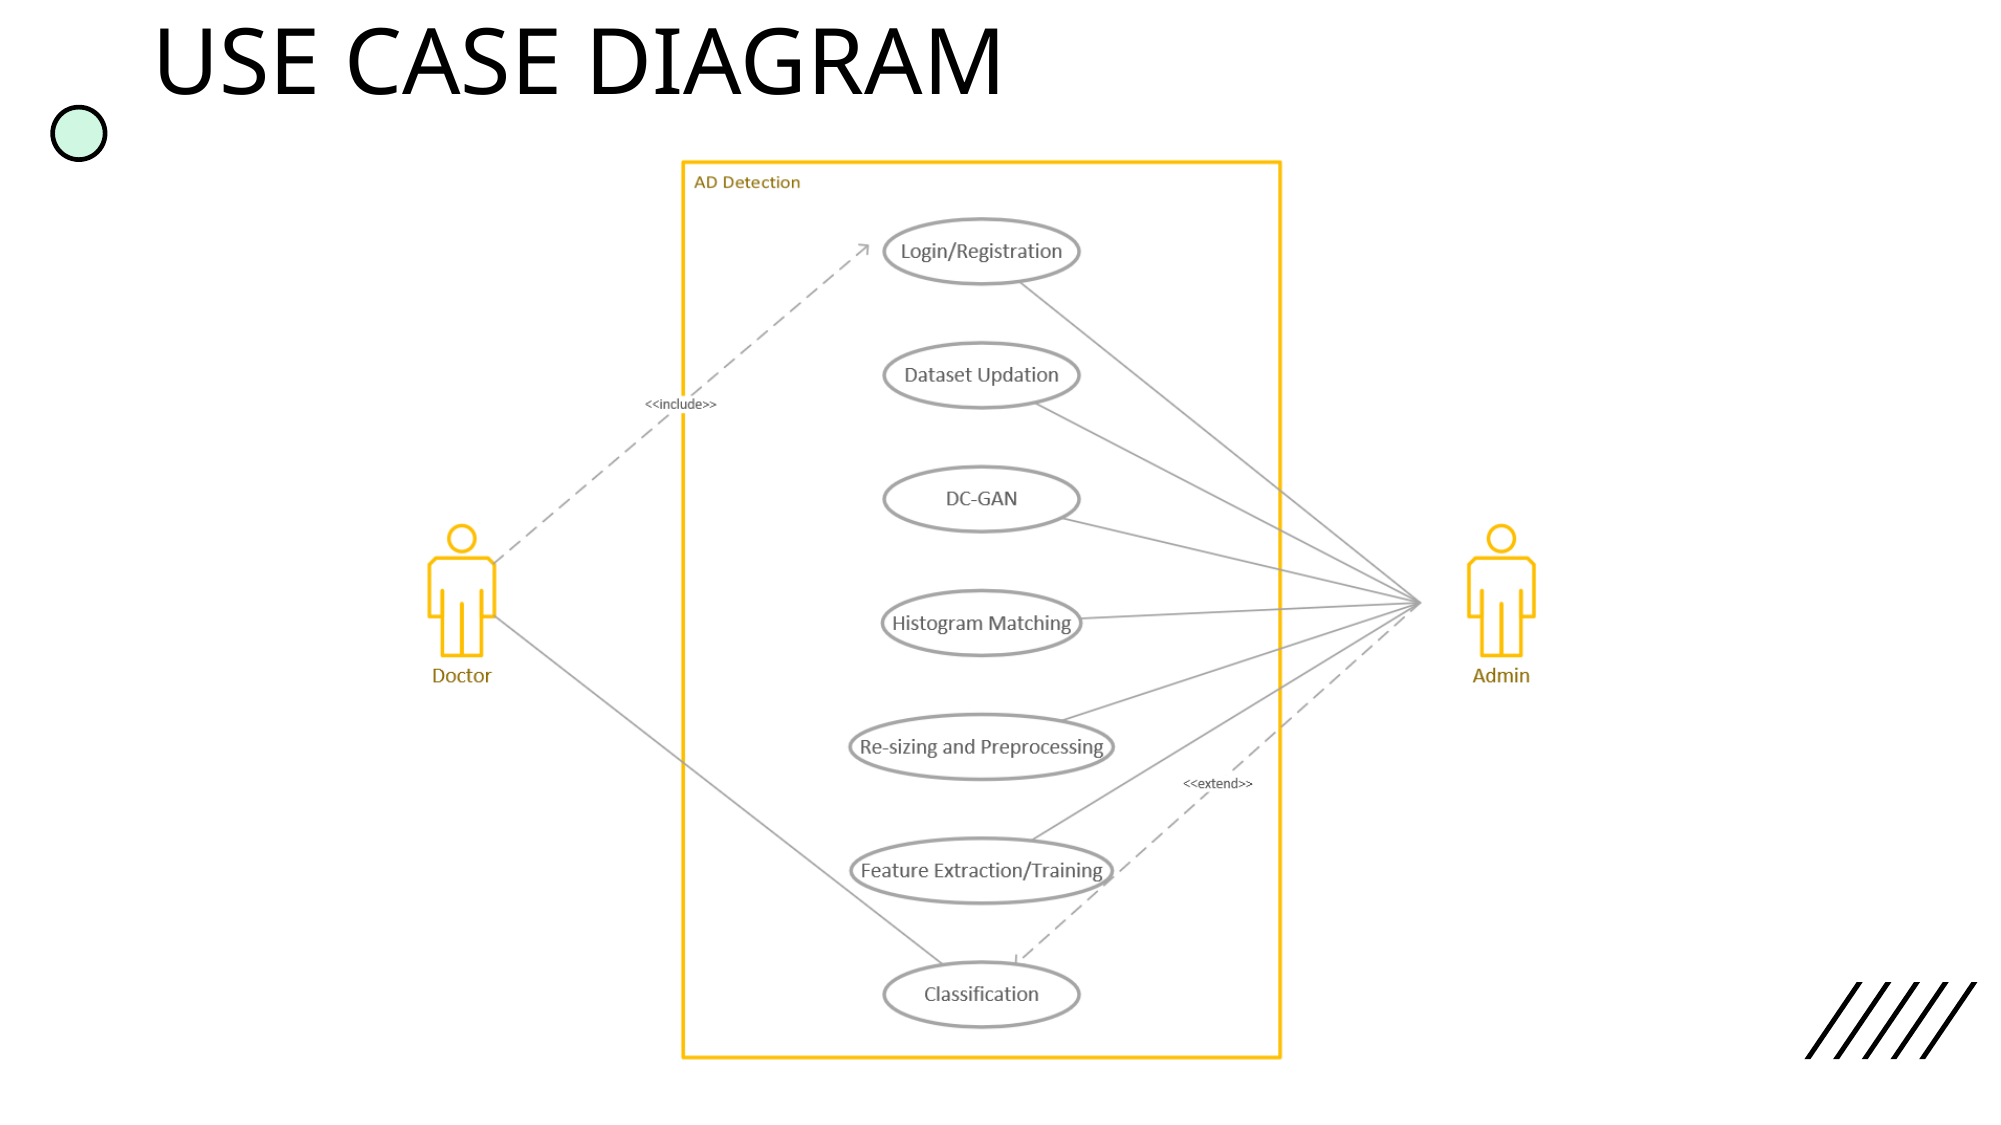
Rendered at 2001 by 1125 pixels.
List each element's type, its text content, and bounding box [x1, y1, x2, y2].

title USE CASE DIAGRAM [137, 0, 1863, 130]
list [376, 127, 1622, 1089]
